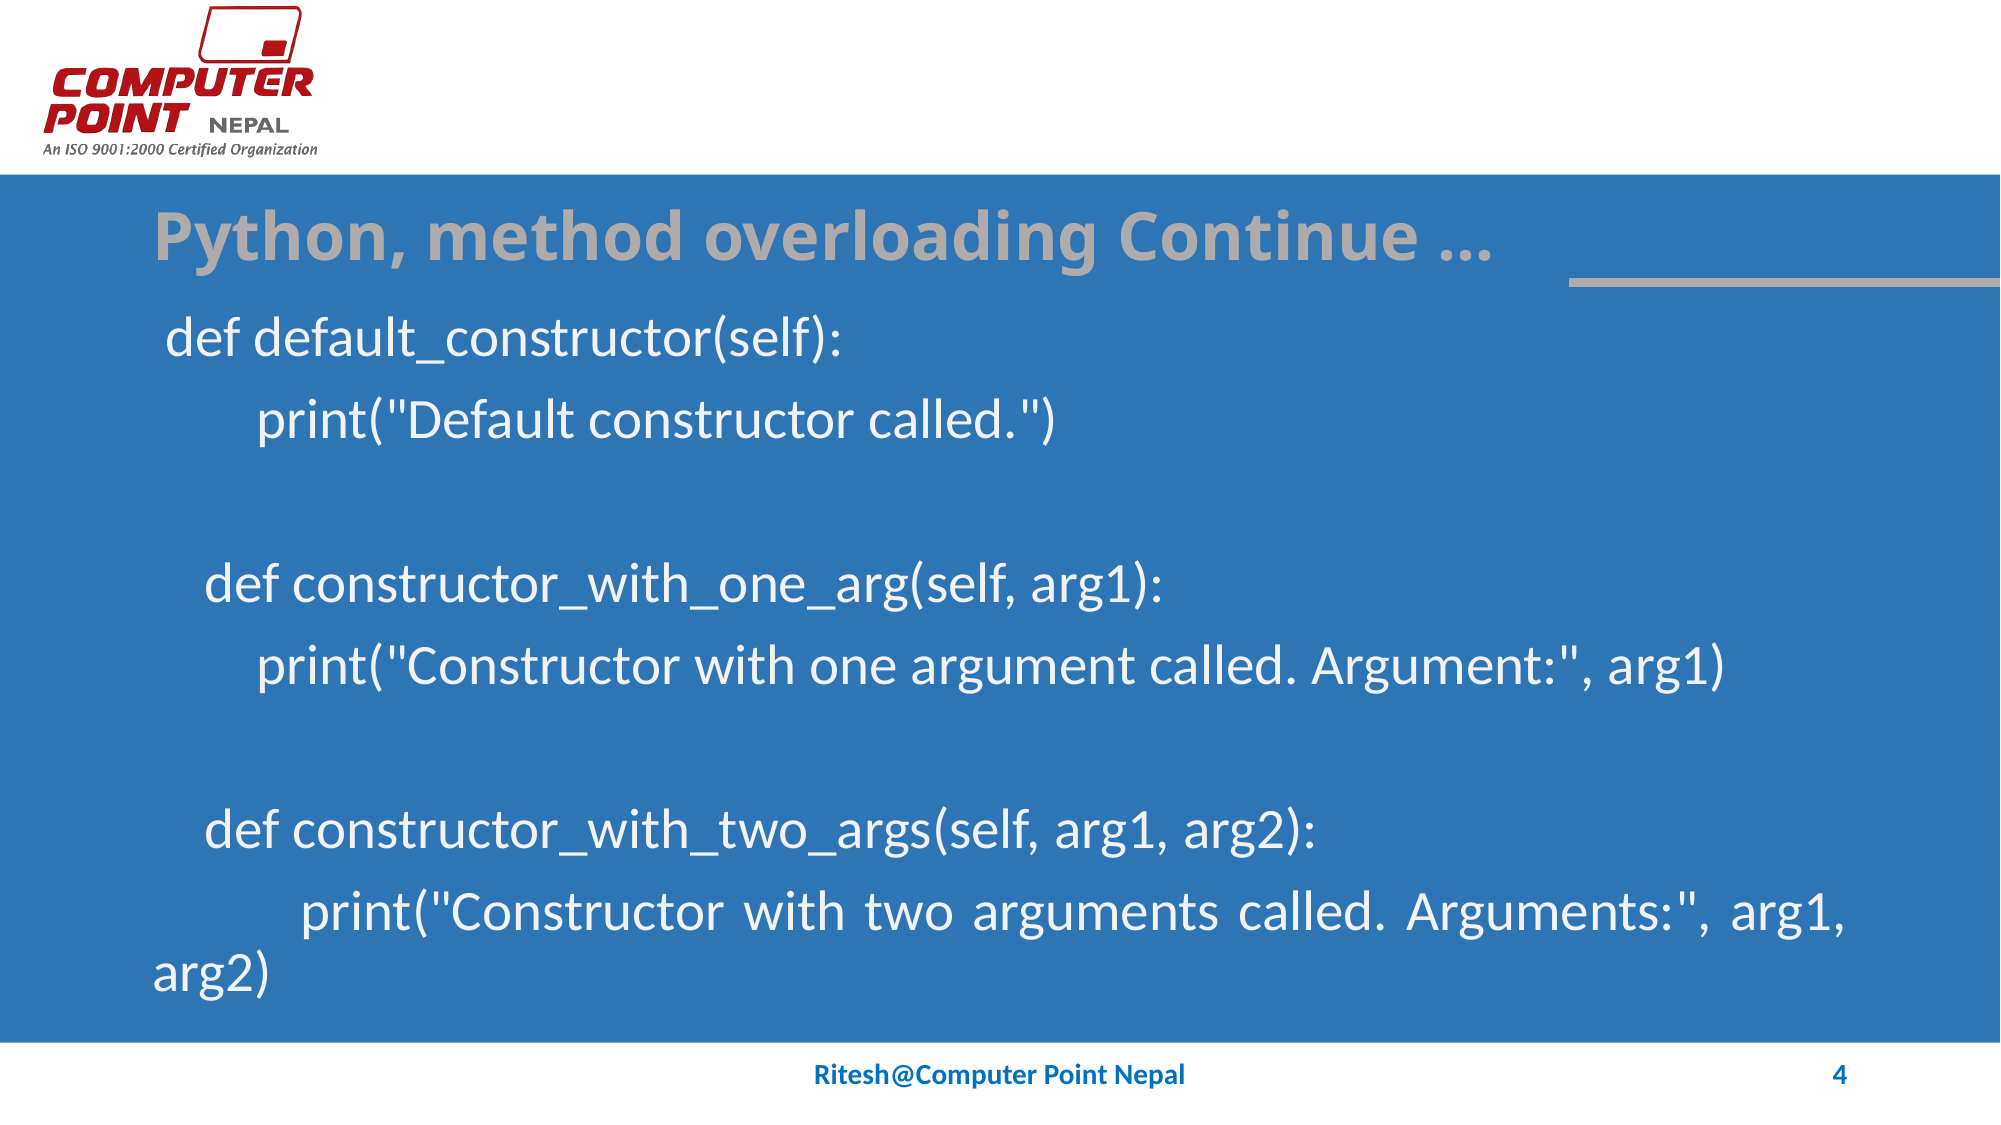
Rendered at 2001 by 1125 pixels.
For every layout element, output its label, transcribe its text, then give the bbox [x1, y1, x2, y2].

list def default_constructor(self): print("Default constructor called.") def constructor_with_one_arg(self, arg1): print("Constructor with one argument called. Argument:", arg1) def constructor_with_two_args(self, arg1, arg2): print("Constructor with two arguments called. Arguments:", arg1, arg2) [137, 299, 1863, 1014]
title Python, method overloading Continue … [137, 195, 1863, 283]
footer Ritesh@Computer Point Nepal [662, 1042, 1338, 1103]
picture [33, 0, 332, 166]
slide_number 4 [1412, 1042, 1863, 1103]
